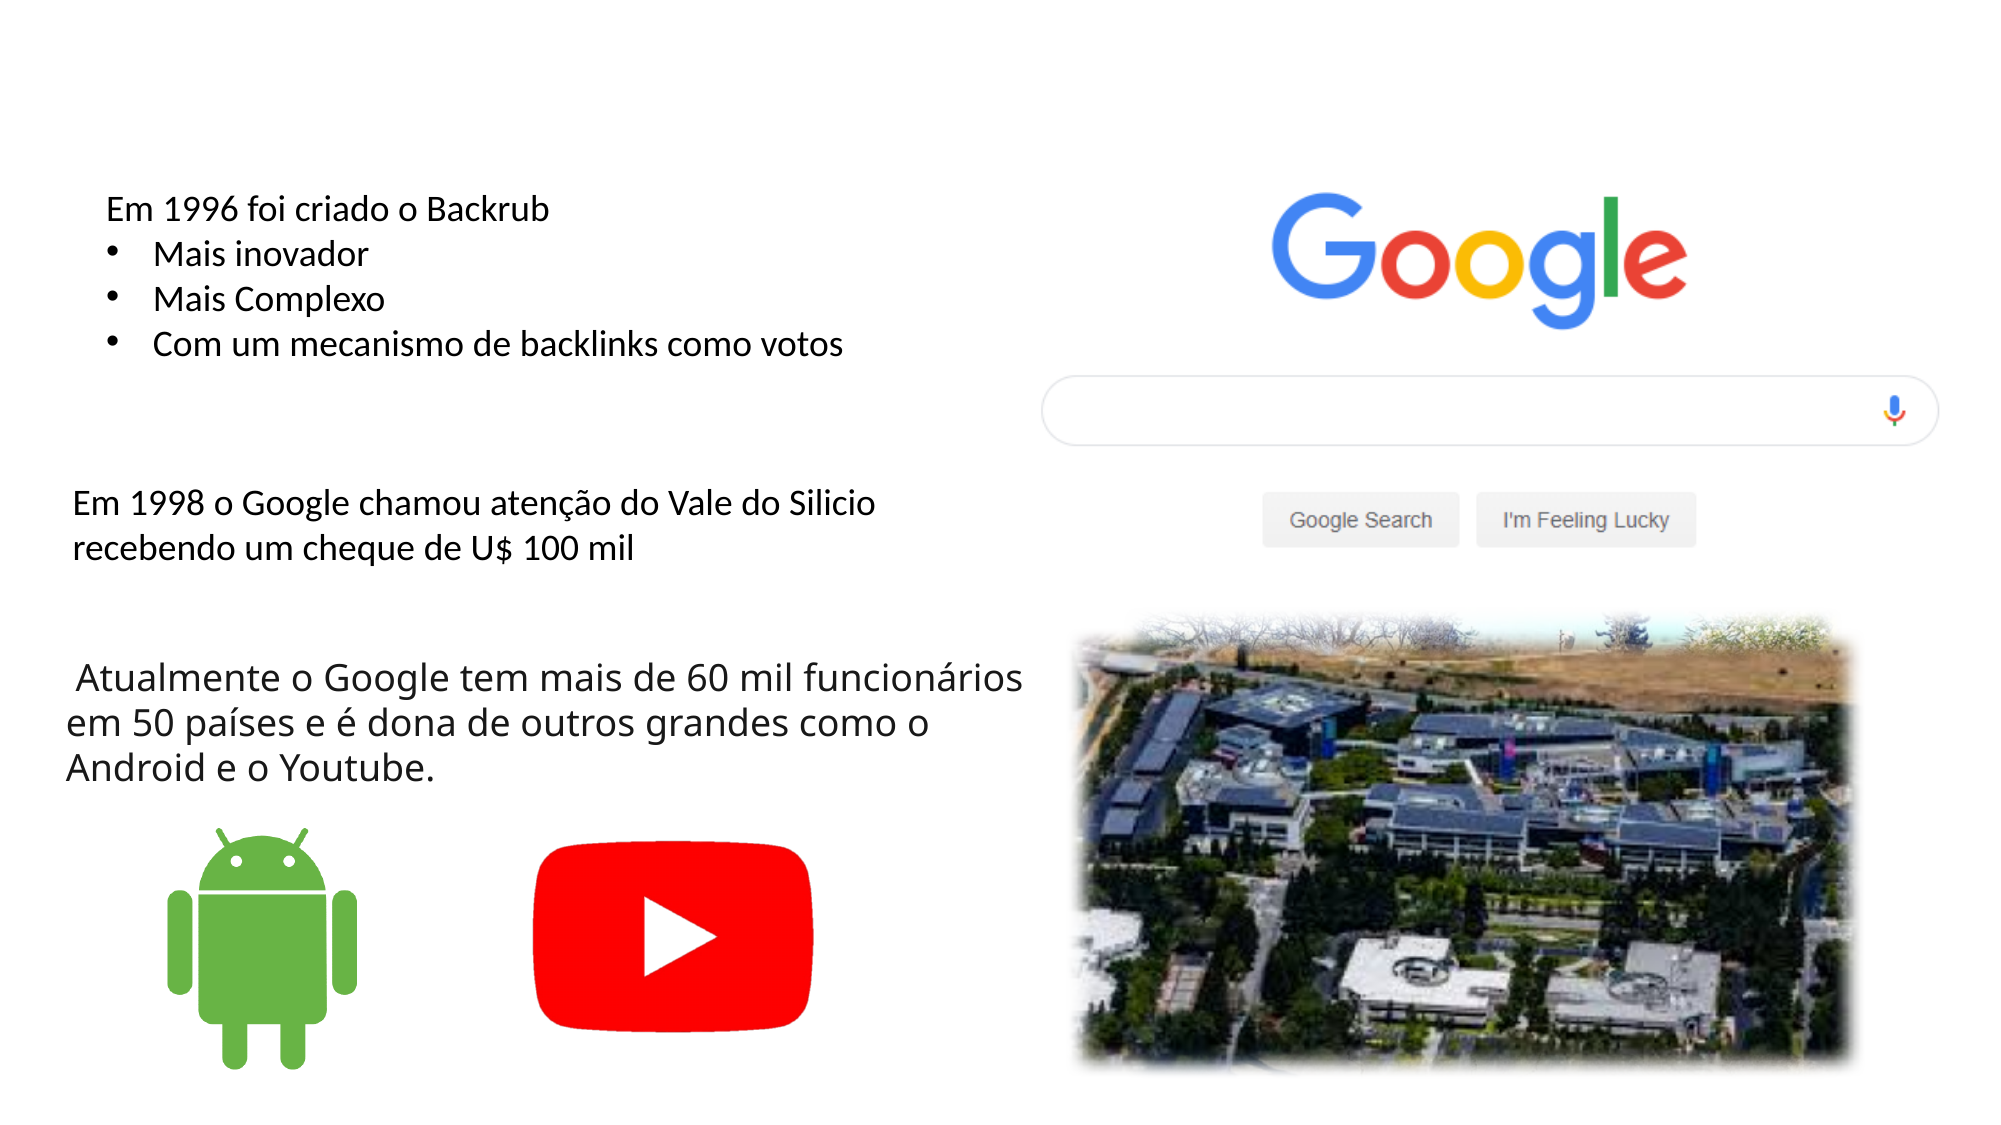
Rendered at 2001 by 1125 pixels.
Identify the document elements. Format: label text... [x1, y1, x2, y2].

picture [1066, 607, 1865, 1079]
picture [477, 748, 868, 1125]
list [999, 146, 1966, 600]
text_box Atualmente o Google tem mais de 60 mil funcionários em 50 países e é dona de outros grandes como o Android e o Youtube. [51, 646, 1052, 797]
picture [135, 811, 359, 1071]
text_box Em 1996 foi criado o Backrub Mais inovador Mais Complexo Com um mecanismo de backlinks como votos [91, 176, 902, 371]
text_box Em 1998 o Google chamou atenção do Vale do Silicio recebendo um cheque de U$ 100 mil [57, 470, 935, 621]
